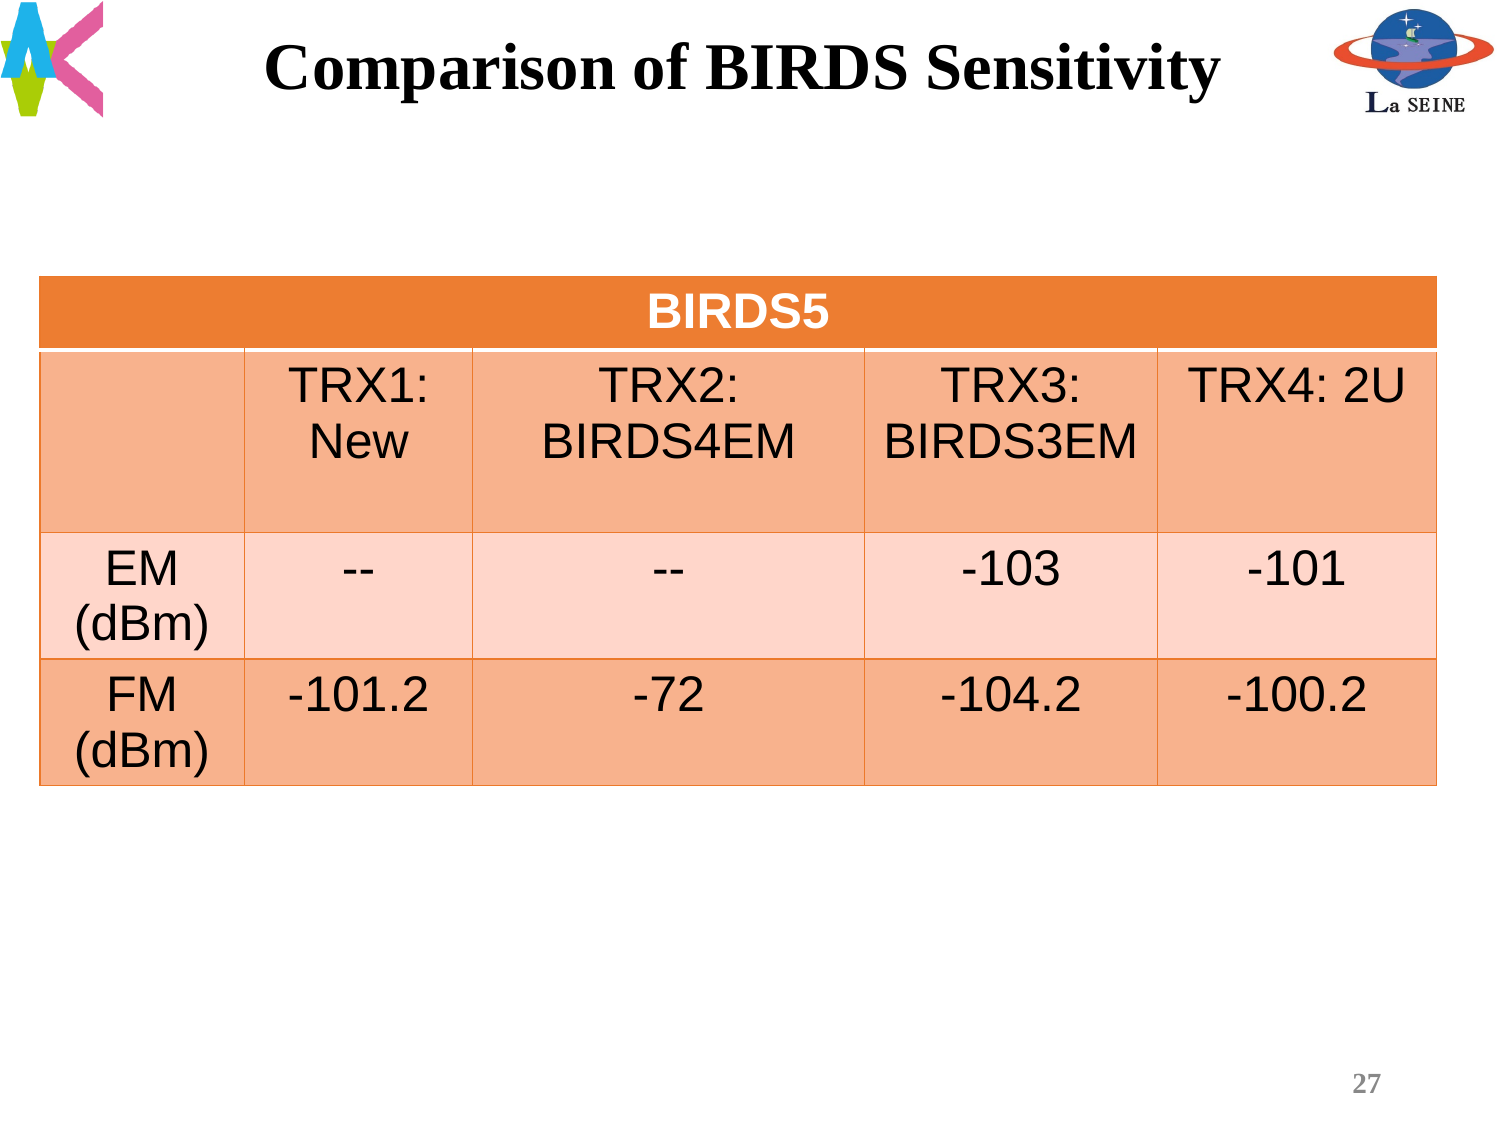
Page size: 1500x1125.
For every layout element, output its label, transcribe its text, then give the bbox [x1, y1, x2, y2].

table_cell [41, 352, 244, 532]
title Comparison of BIRDS Sensitivity [39, 0, 1448, 136]
table_cell TRX3: BIRDS3EM [865, 352, 1157, 532]
table_cell -- [473, 533, 864, 658]
table_cell -- [245, 533, 472, 658]
table_cell TRX4: 2U [1158, 352, 1436, 532]
table_cell -103 [865, 533, 1157, 658]
table_cell -72 [473, 660, 864, 785]
table_cell TRX2: BIRDS4EM [473, 352, 864, 532]
picture [1448, 1, 1500, 120]
table_cell -101 [1158, 533, 1436, 658]
table_cell FM (dBm) [41, 660, 244, 785]
table_header BIRDS5 [41, 277, 1436, 348]
table_cell -100.2 [1158, 660, 1436, 785]
slide_number 27 [1059, 1052, 1397, 1112]
table_cell TRX1: New [245, 352, 472, 532]
table_cell EM (dBm) [41, 533, 244, 658]
table_cell -101.2 [245, 660, 472, 785]
picture [0, 1, 39, 120]
table_cell -104.2 [865, 660, 1157, 785]
